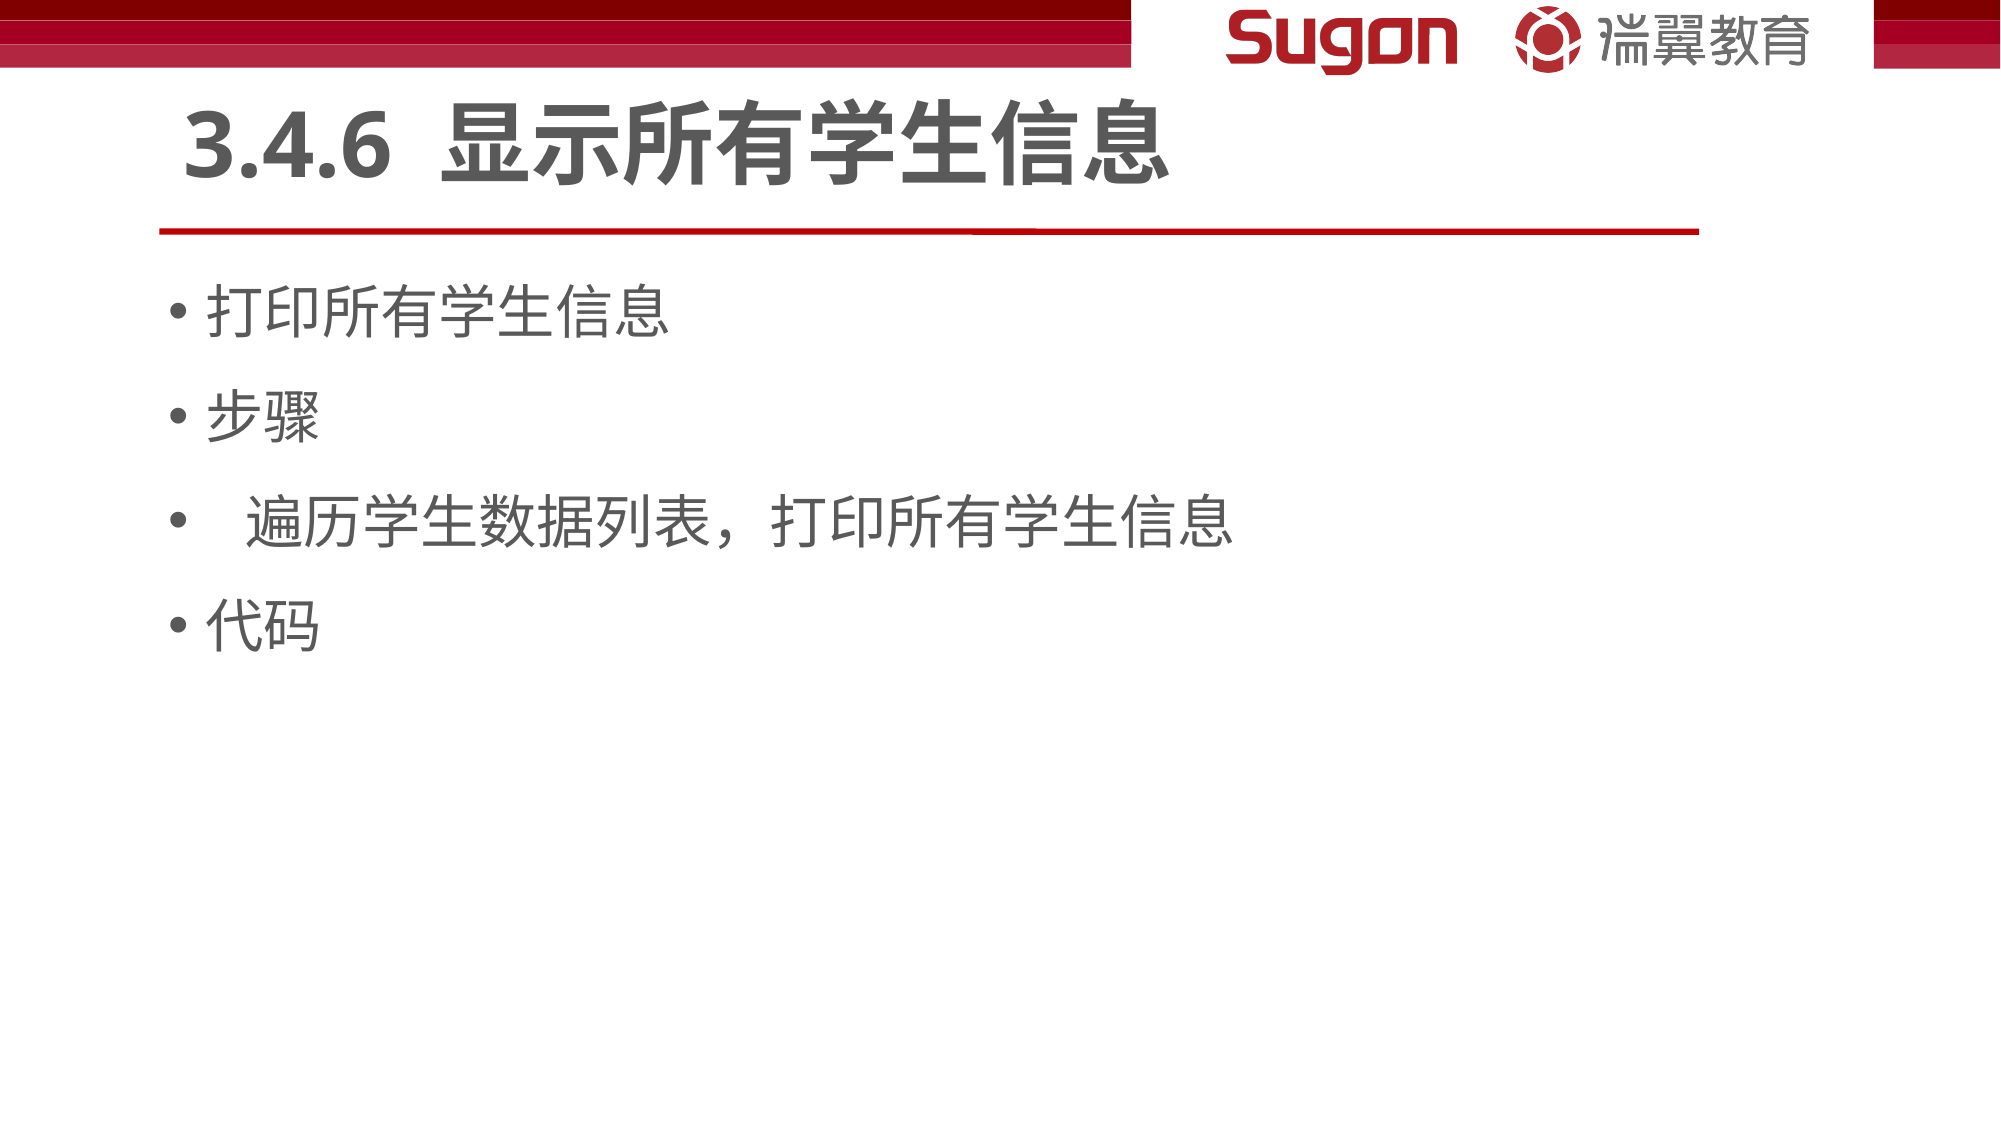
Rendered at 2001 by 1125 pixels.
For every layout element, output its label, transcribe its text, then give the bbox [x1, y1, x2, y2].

picture [1194, 0, 1484, 91]
title 3.4.6 显示所有学生信息 [169, 91, 1895, 214]
list 打印所有学生信息 步骤 遍历学生数据列表，打印所有学生信息 代码 [153, 253, 1879, 1028]
picture [1515, 6, 1809, 73]
